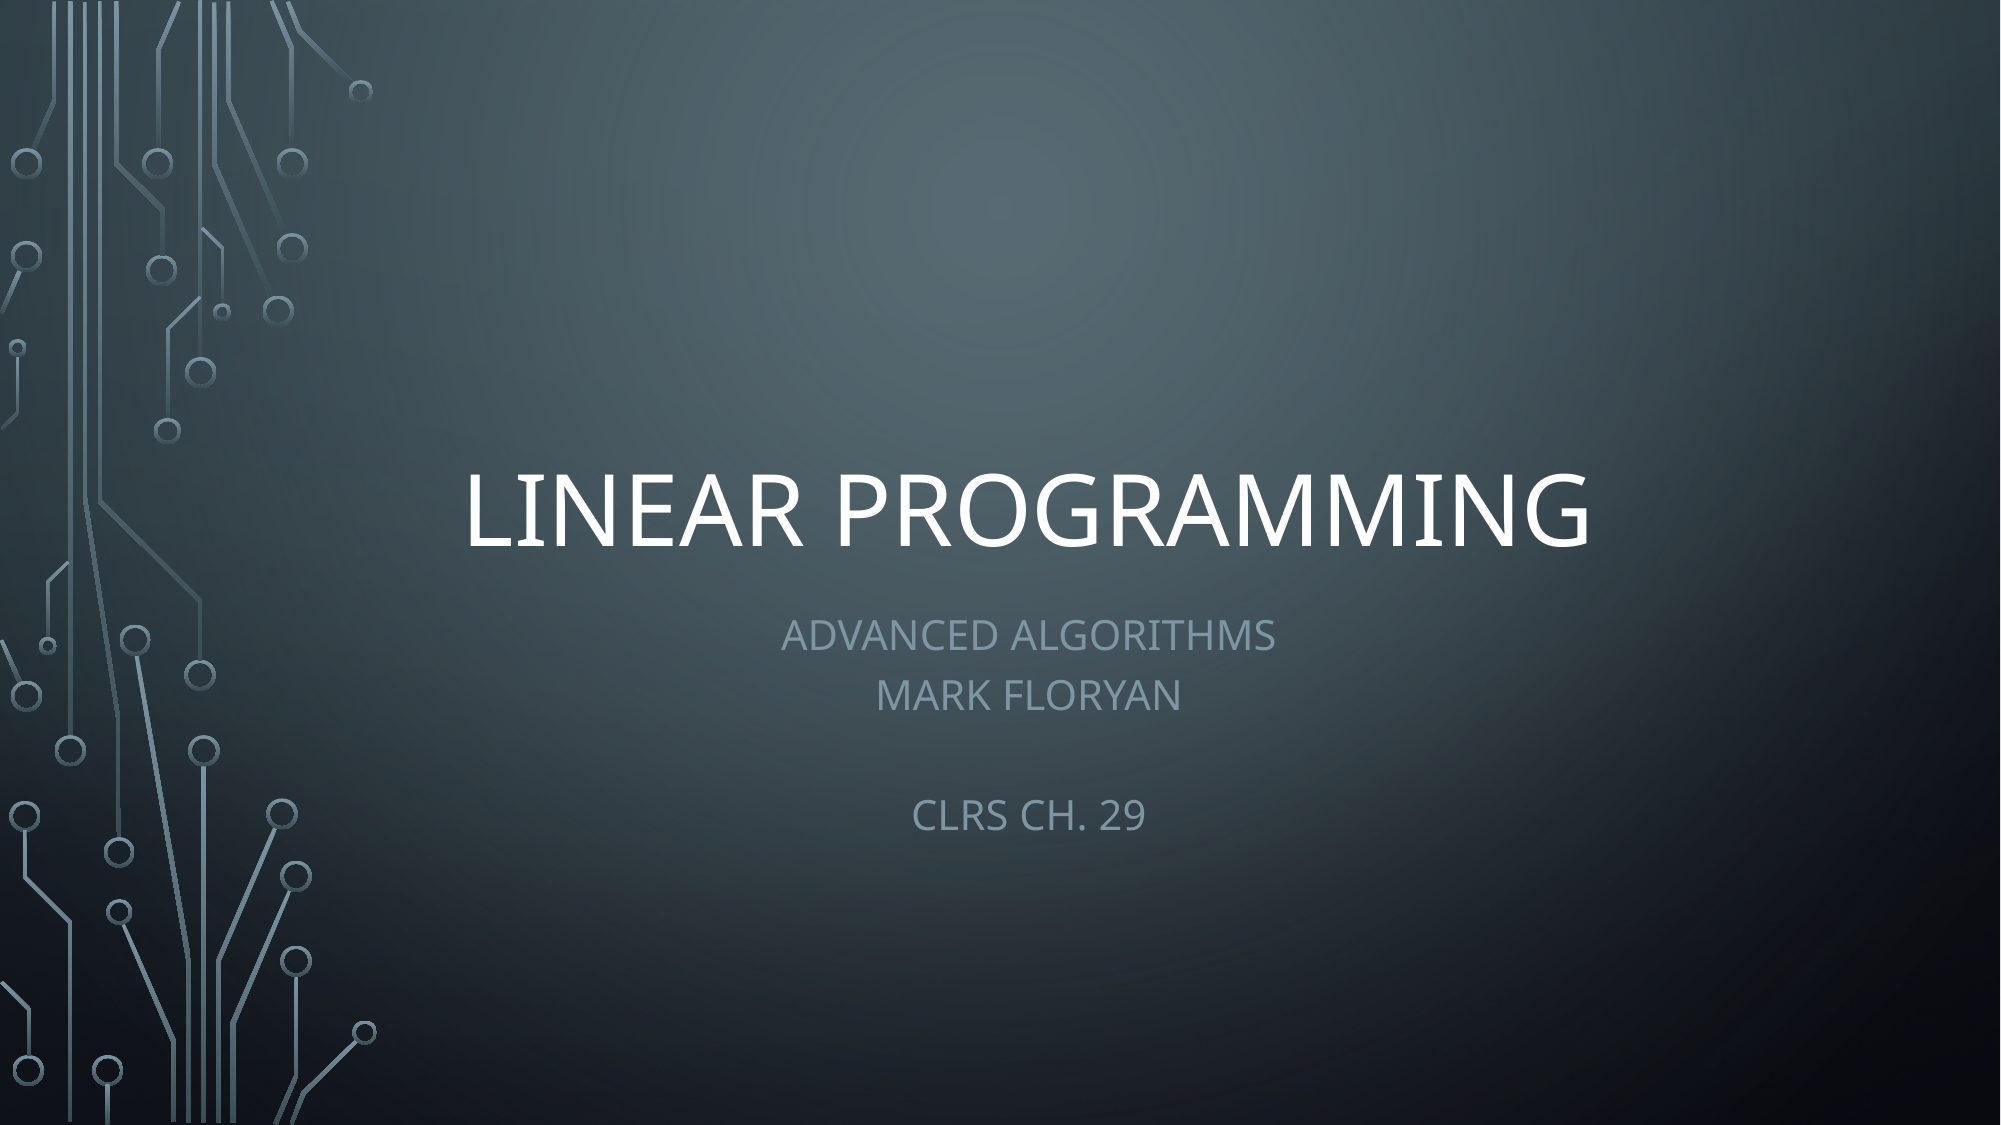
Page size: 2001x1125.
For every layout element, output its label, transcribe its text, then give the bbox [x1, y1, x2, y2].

title Linear Programming [307, 184, 1750, 576]
subtitle Advanced Algorithms Mark Floryan CLRS Ch. 29 [307, 590, 1750, 863]
